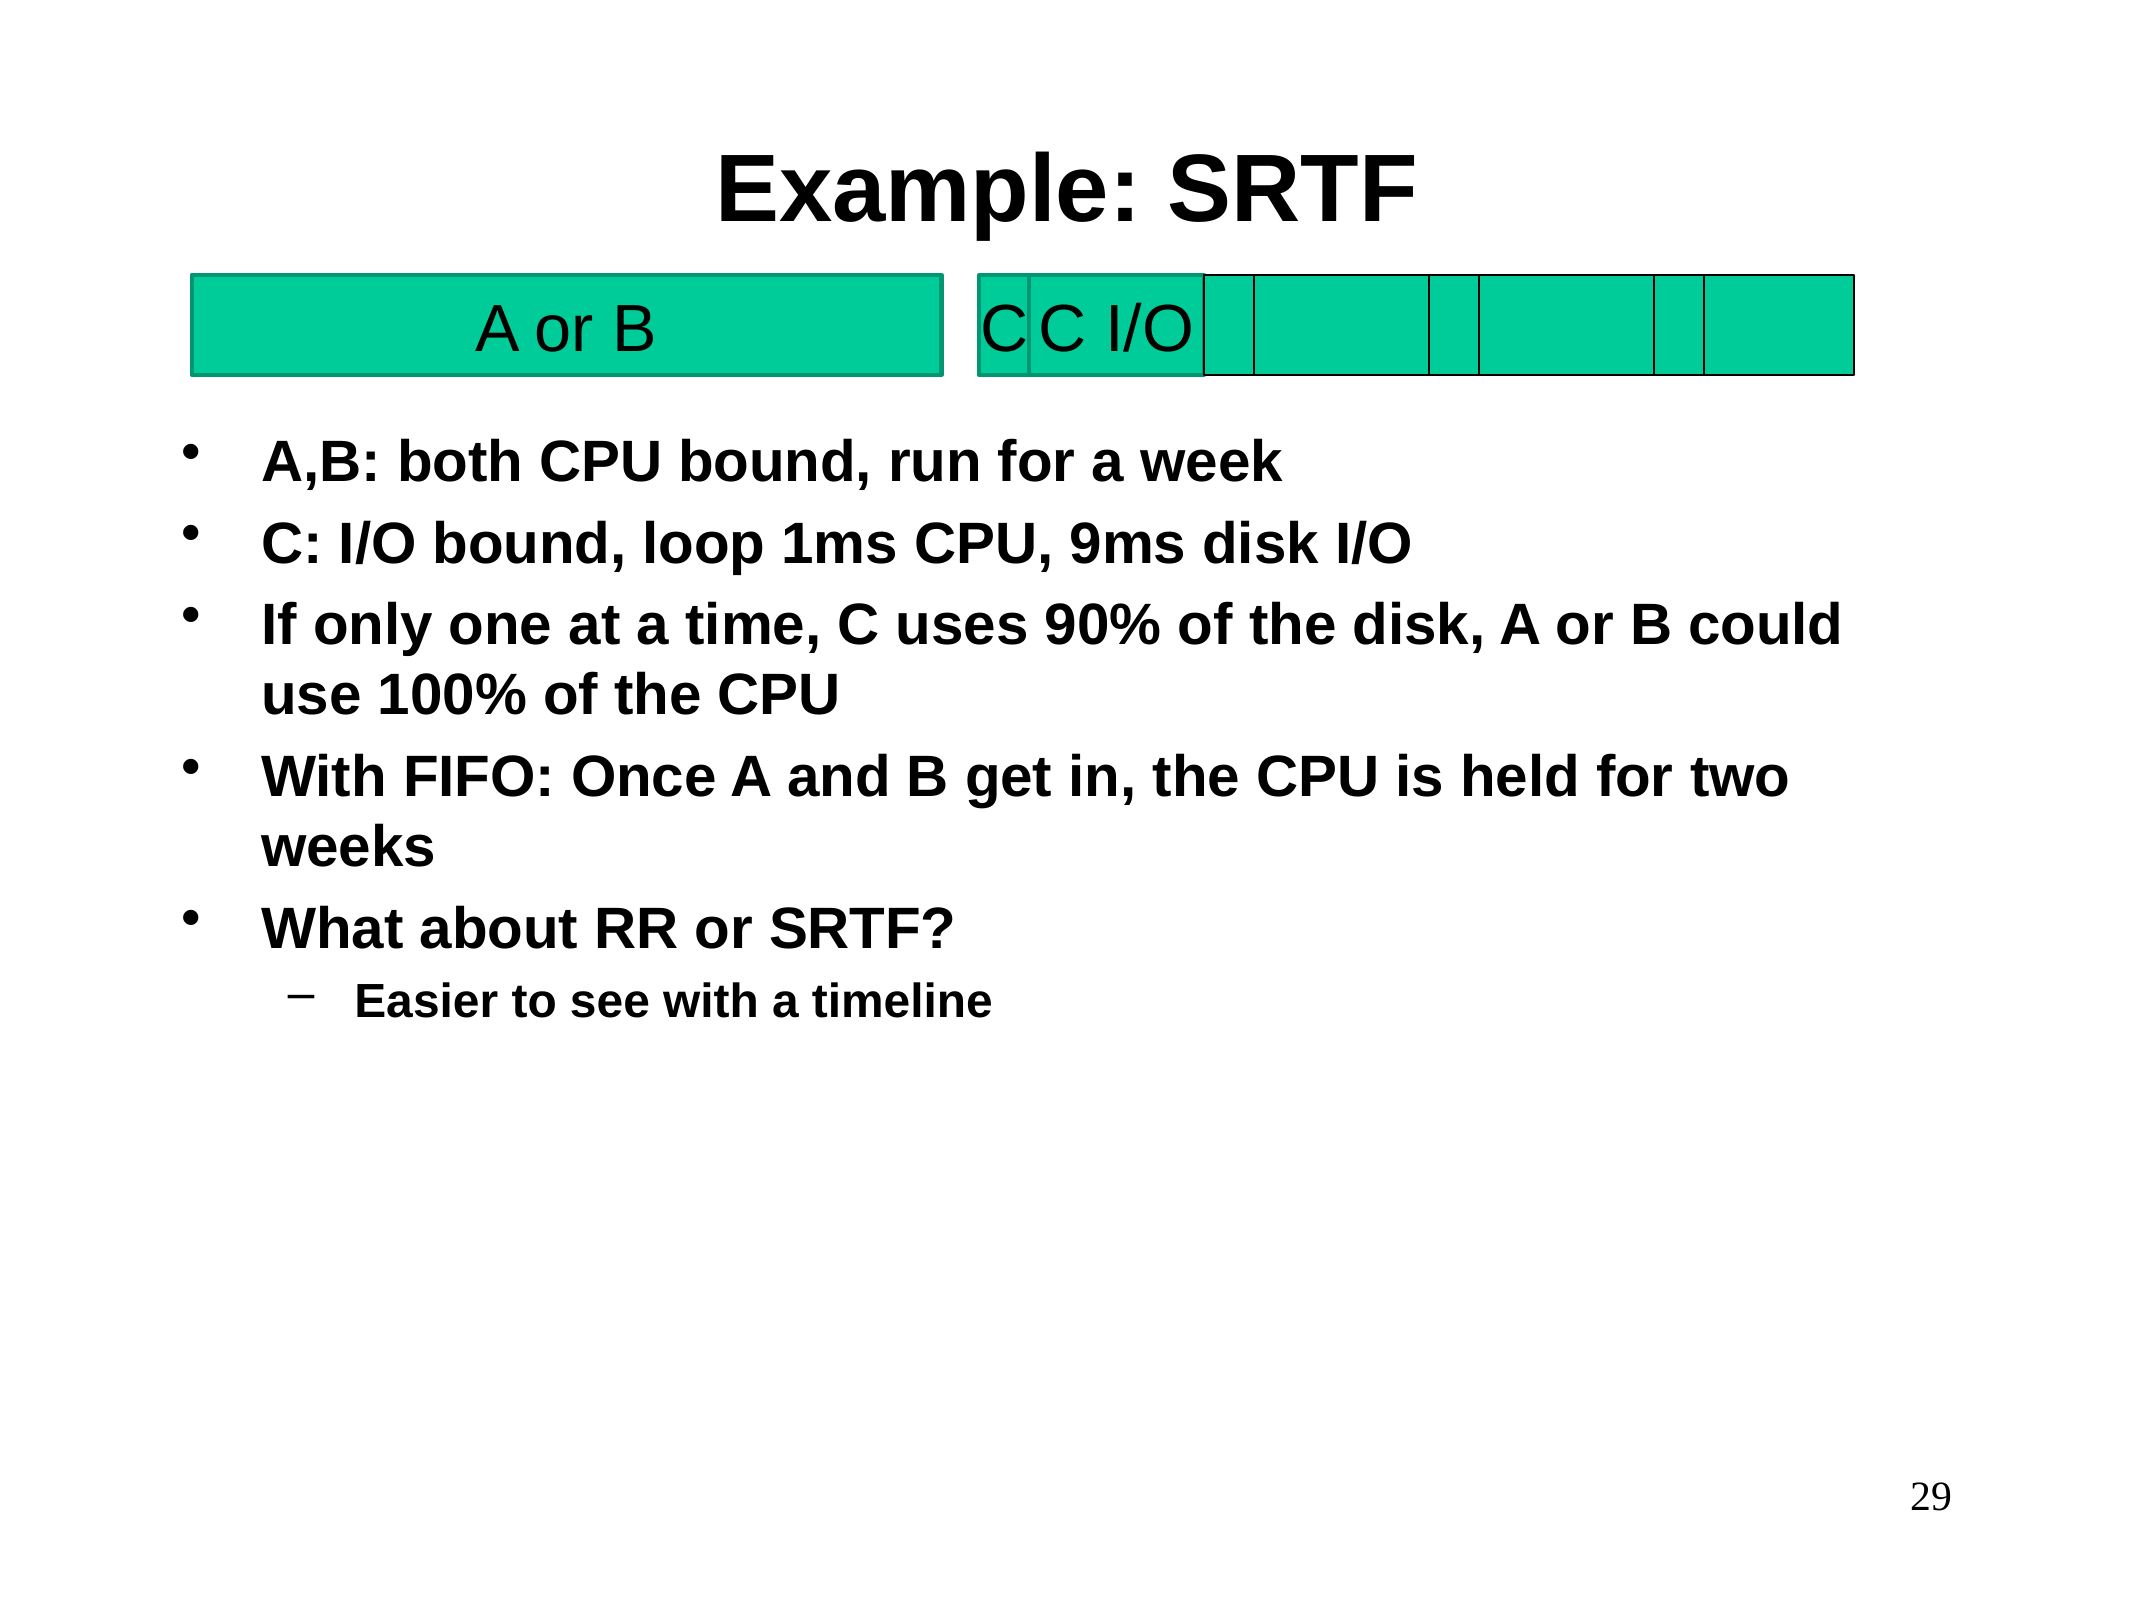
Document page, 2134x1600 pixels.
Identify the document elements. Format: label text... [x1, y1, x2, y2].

list A,B: both CPU bound, run for a week C: I/O bound, loop 1ms CPU, 9ms disk I/O If only one at a time, C uses 90% of the disk, A or B could use 100% of the CPU With FIFO: Once A and B get in, the CPU is held for two weeks What about RR or SRTF? Easier to see with a timeline [159, 412, 1974, 1423]
text_box A or B [190, 273, 944, 377]
text_box [1429, 275, 1479, 375]
text_box C I/O [1027, 273, 1206, 377]
text_box C [977, 273, 1027, 377]
text_box [1254, 275, 1429, 375]
text_box [1479, 275, 1654, 375]
text_box [1704, 275, 1855, 375]
title Example: SRTF [159, 50, 1974, 317]
text_box [1204, 275, 1254, 375]
text_box [1654, 275, 1704, 375]
slide_number 29 [1528, 1457, 1974, 1565]
